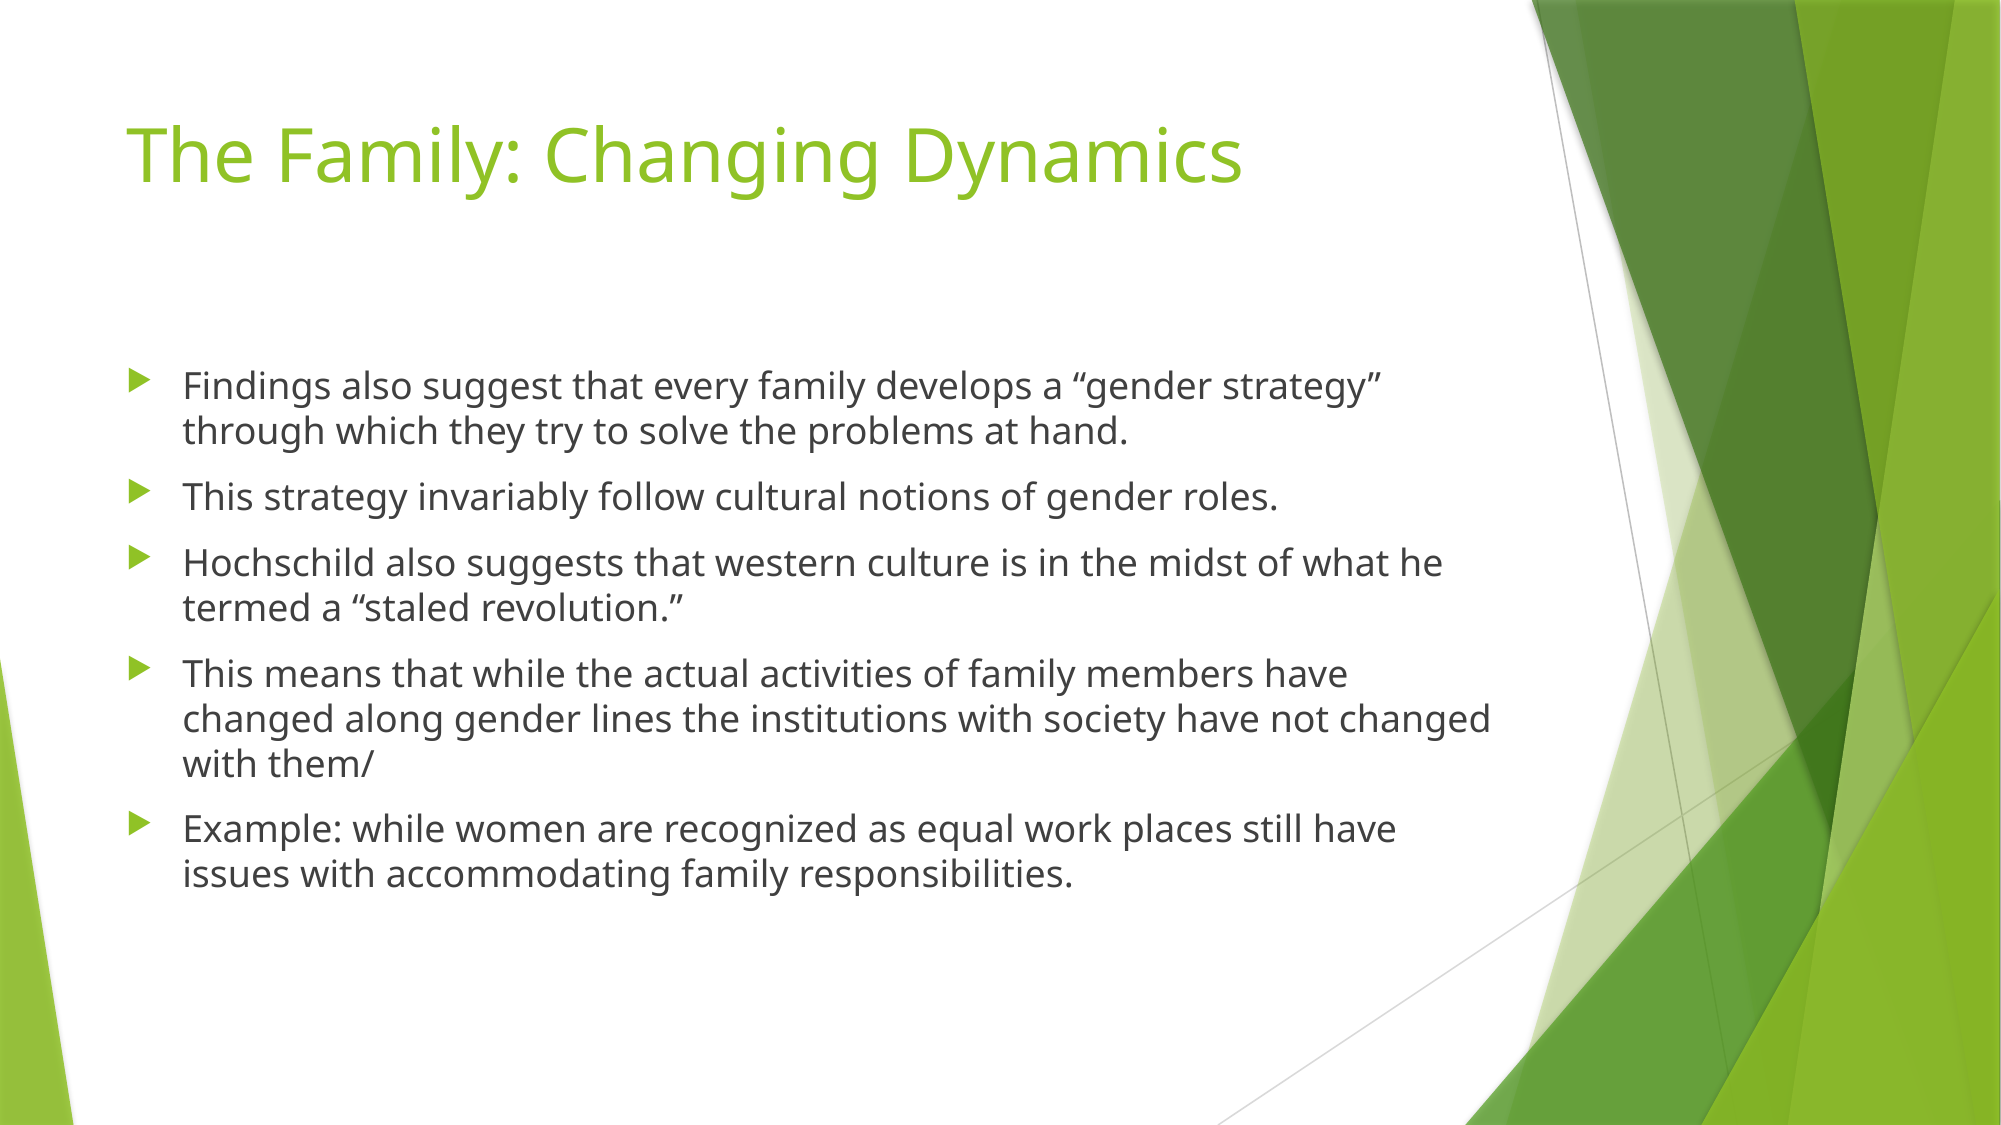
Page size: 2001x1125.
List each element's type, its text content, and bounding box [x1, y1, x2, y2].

list Findings also suggest that every family develops a “gender strategy” through which they try to solve the problems at hand. This strategy invariably follow cultural notions of gender roles. Hochschild also suggests that western culture is in the midst of what he termed a “staled revolution.” This means that while the actual activities of family members have changed along gender lines the institutions with society have not changed with them/ Example: while women are recognized as equal work places still have issues with accommodating family responsibilities. [111, 354, 1522, 992]
title The Family: Changing Dynamics [111, 99, 1522, 317]
